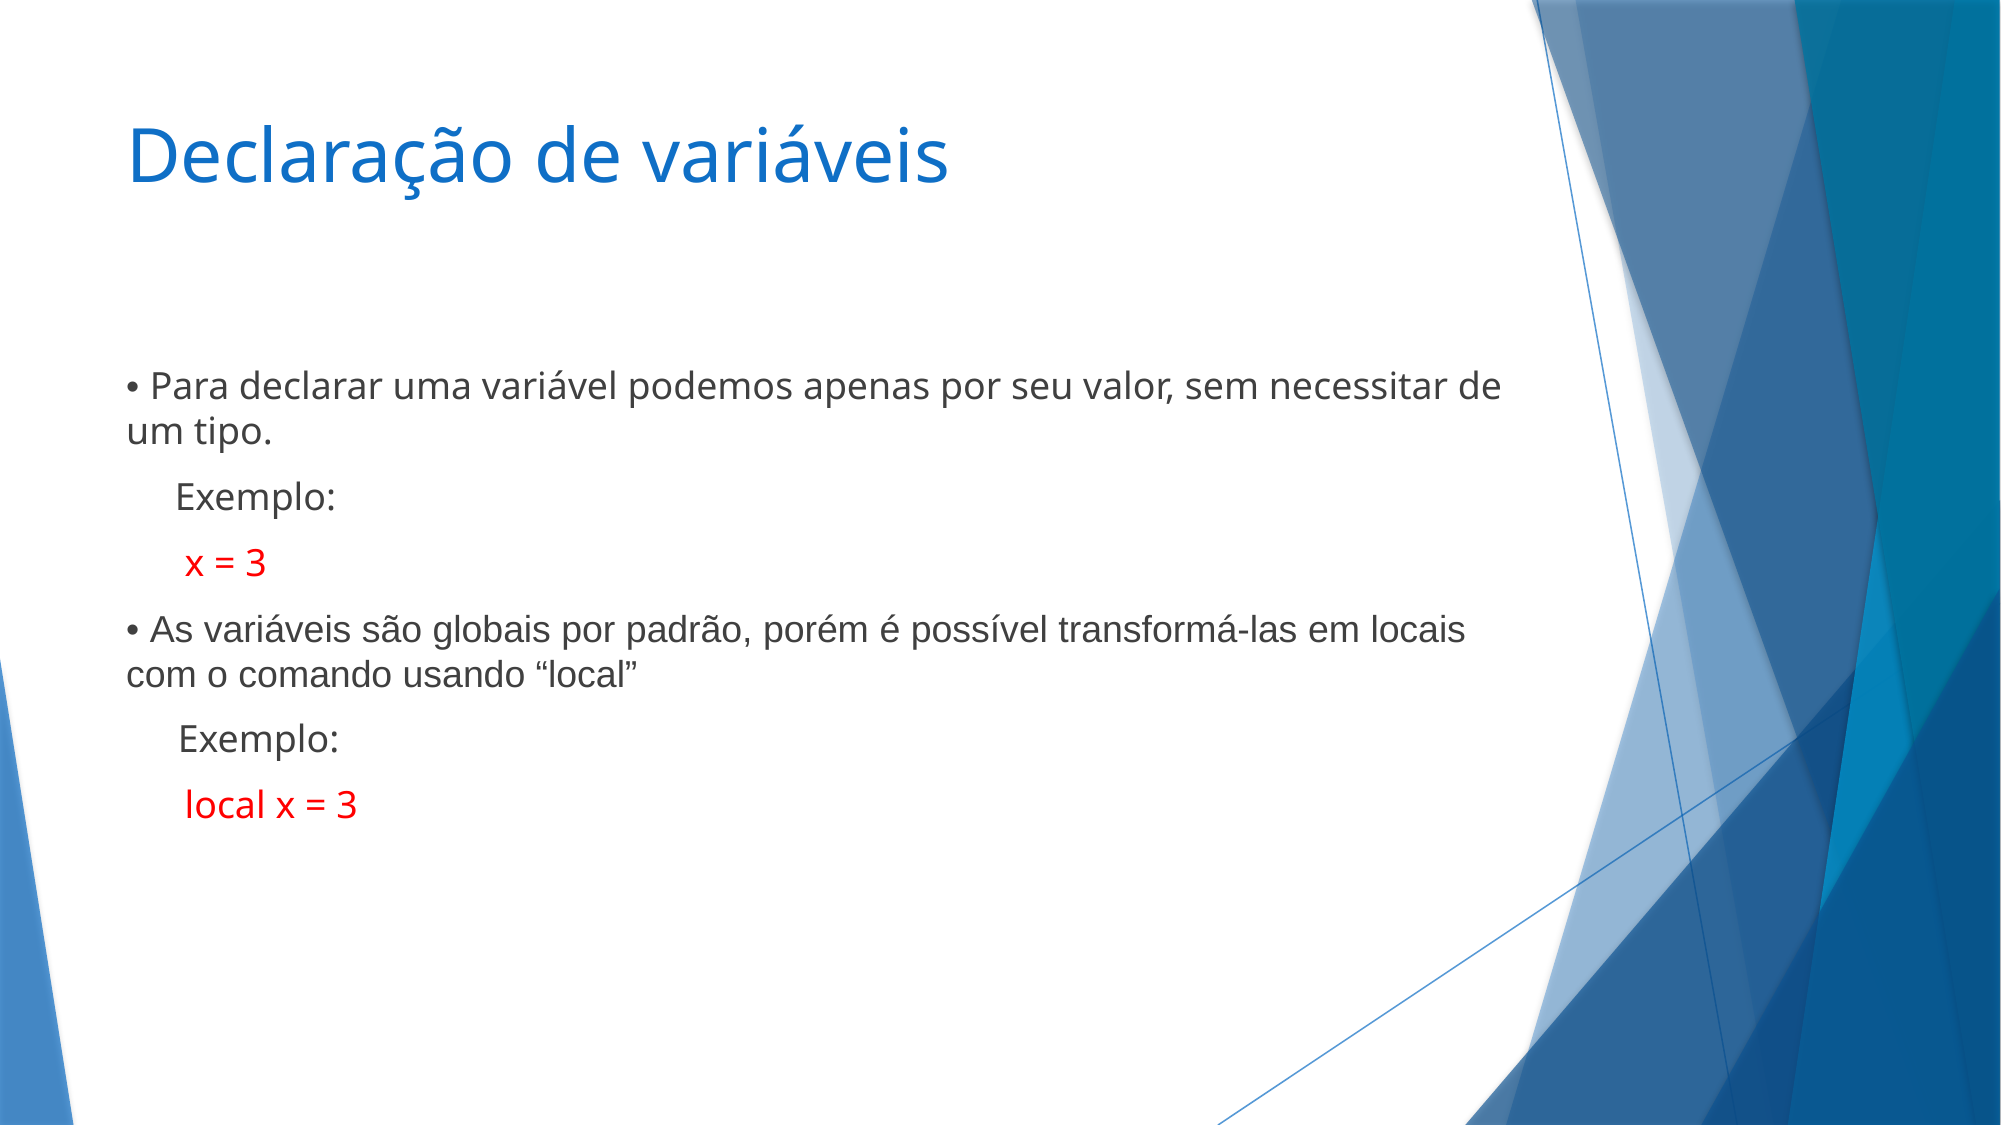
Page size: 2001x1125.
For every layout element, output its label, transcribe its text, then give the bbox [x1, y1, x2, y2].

title Declaração de variáveis [111, 99, 1522, 317]
list • Para declarar uma variável podemos apenas por seu valor, sem necessitar de um tipo. Exemplo: x = 3 • As variáveis são globais por padrão, porém é possível transformá-las em locais com o comando usando “local” Exemplo: local x = 3 [111, 354, 1522, 992]
